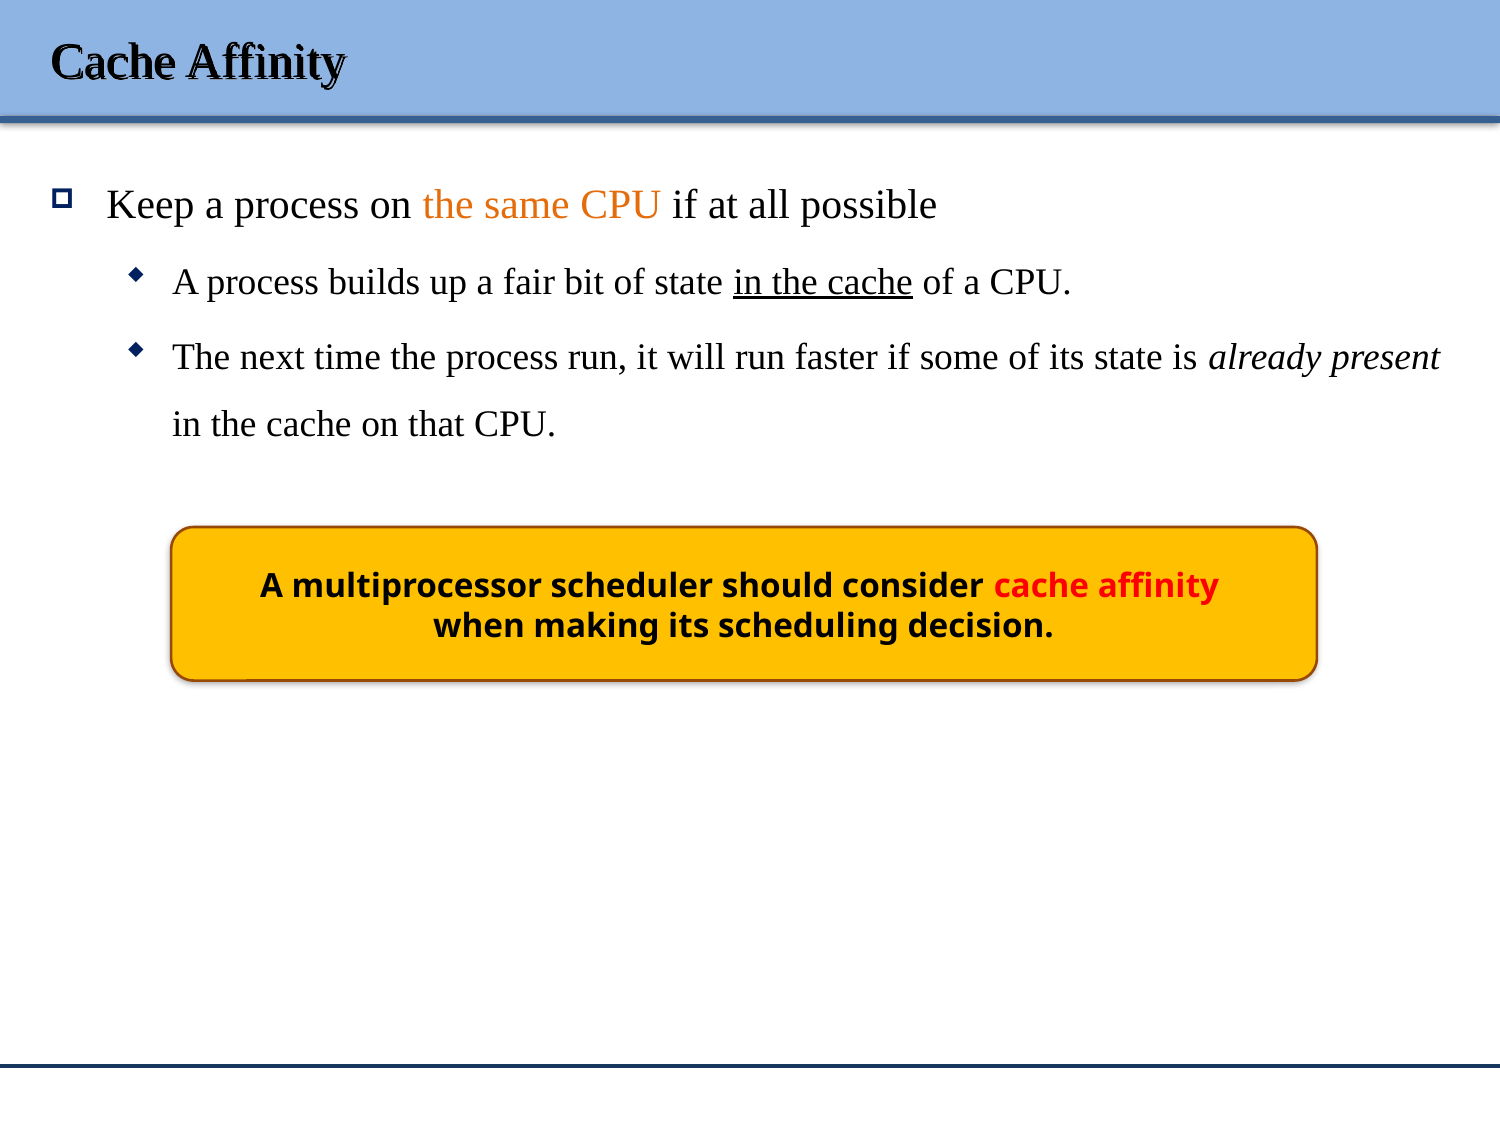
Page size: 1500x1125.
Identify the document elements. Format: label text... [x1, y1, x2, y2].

title Cache Affinity [34, 8, 1477, 106]
text_box A multiprocessor scheduler should consider cache affinity when making its scheduling decision. [168, 523, 1321, 684]
list Keep a process on the same CPU if at all possible A process builds up a fair bit of state in the cache of a CPU. The next time the process run, it will run faster if some of its state is already present in the cache on that CPU. [34, 144, 1477, 1048]
